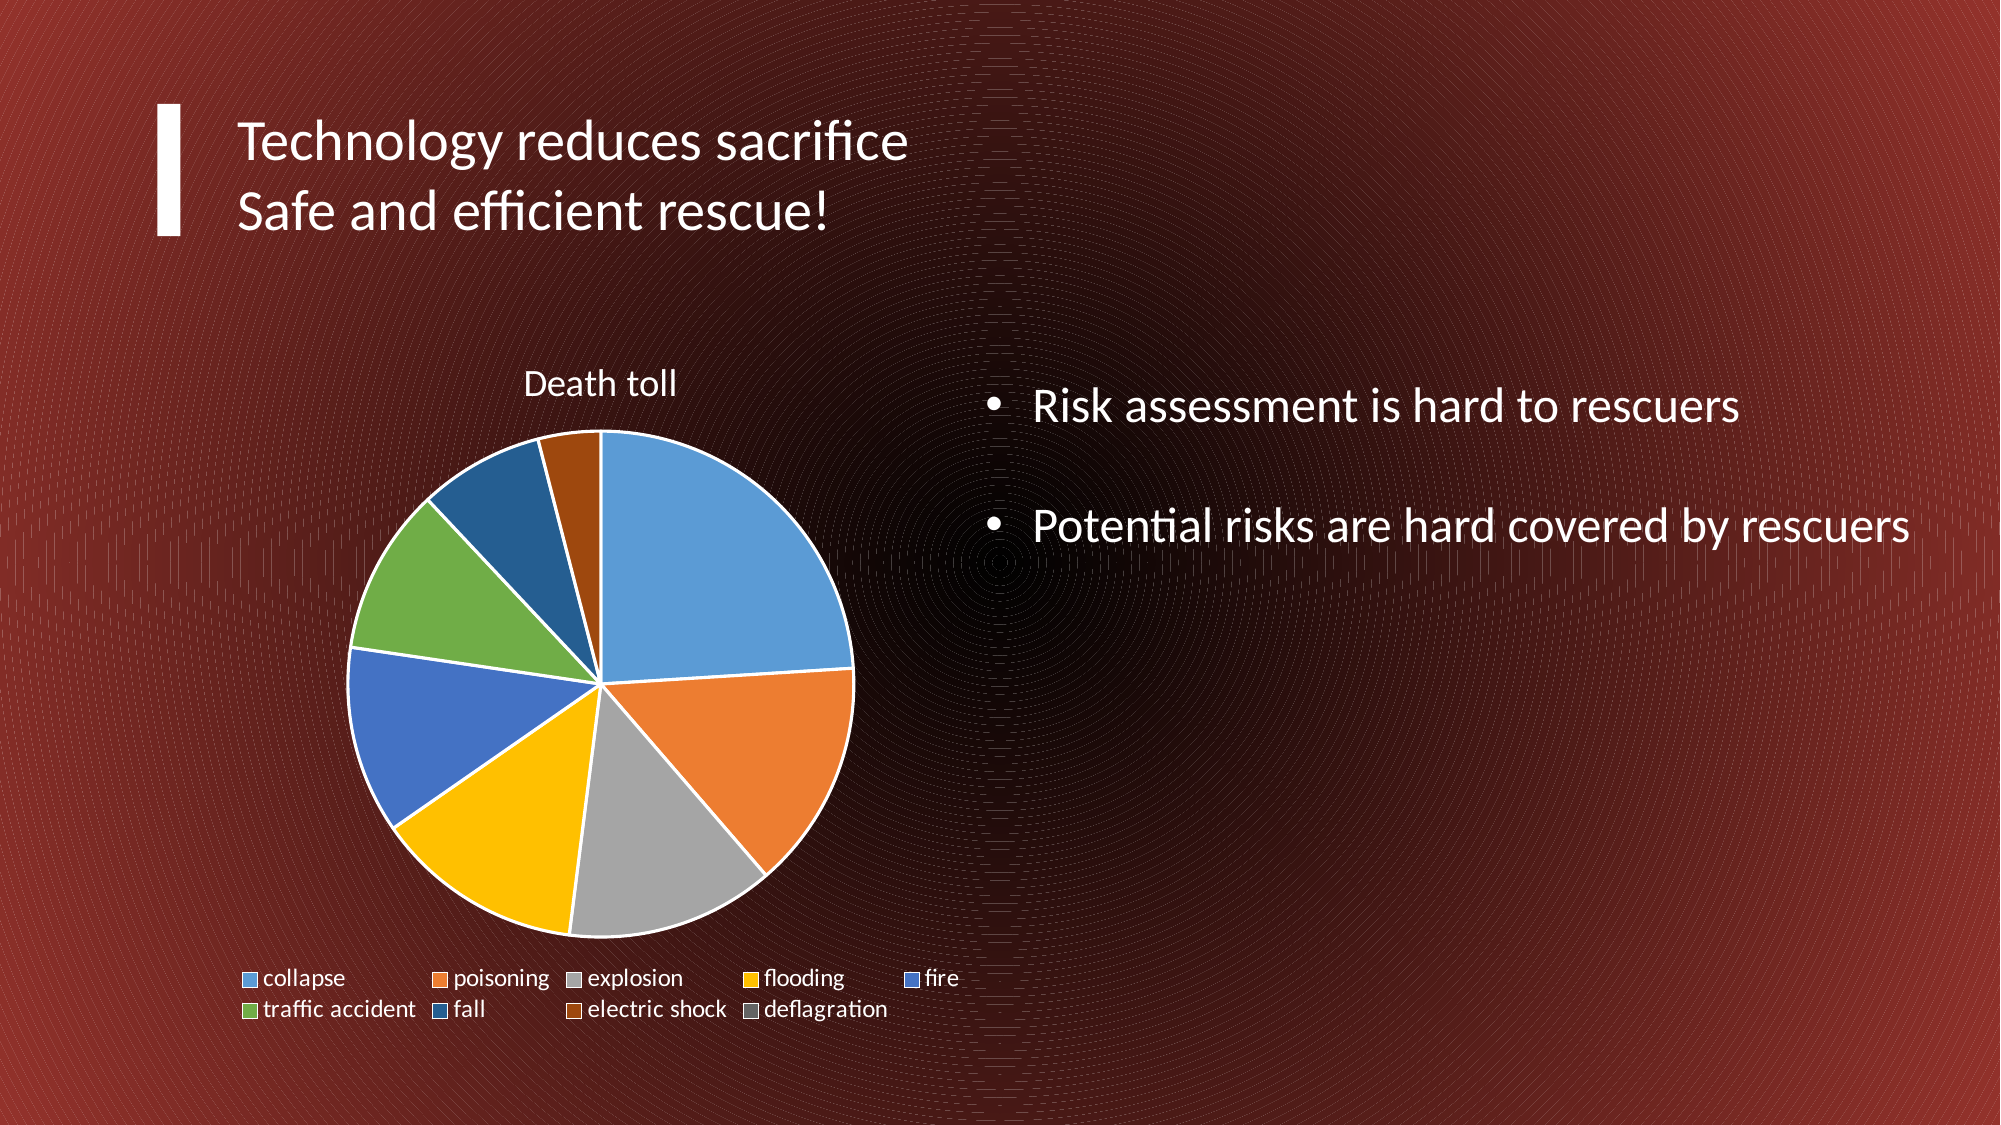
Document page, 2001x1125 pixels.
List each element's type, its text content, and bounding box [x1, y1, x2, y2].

chart [47, 332, 1155, 1030]
text_box Risk assessment is hard to rescuers Potential risks are hard covered by rescuers [1155, 365, 1926, 561]
text_box Technology reduces sacrifice Safe and efficient rescue! [222, 95, 1291, 250]
text_box [156, 103, 182, 237]
